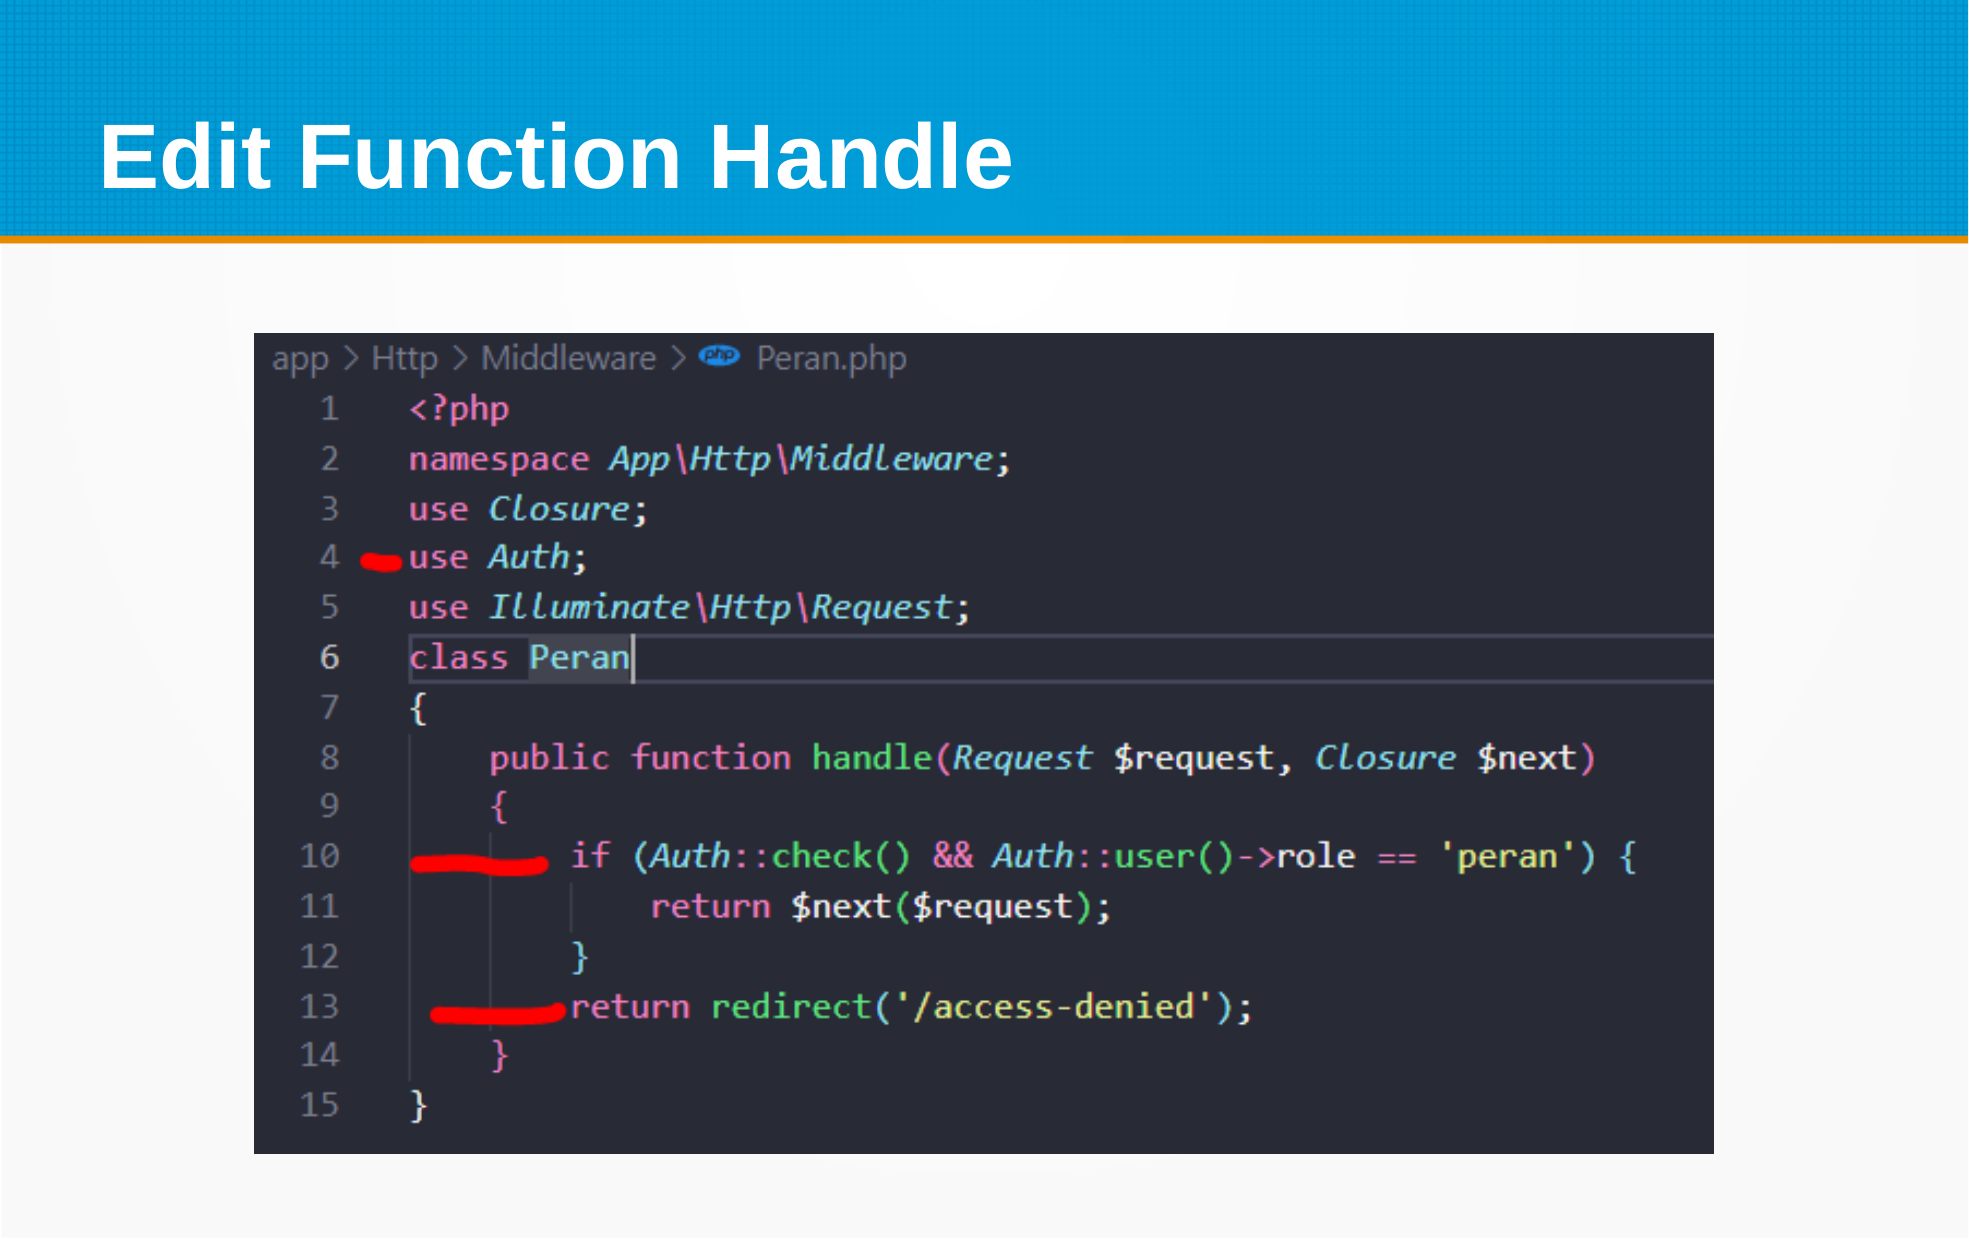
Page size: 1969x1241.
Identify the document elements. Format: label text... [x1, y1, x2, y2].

text_box Edit Function Handle [98, 0, 1870, 207]
picture [0, 236, 1969, 1241]
